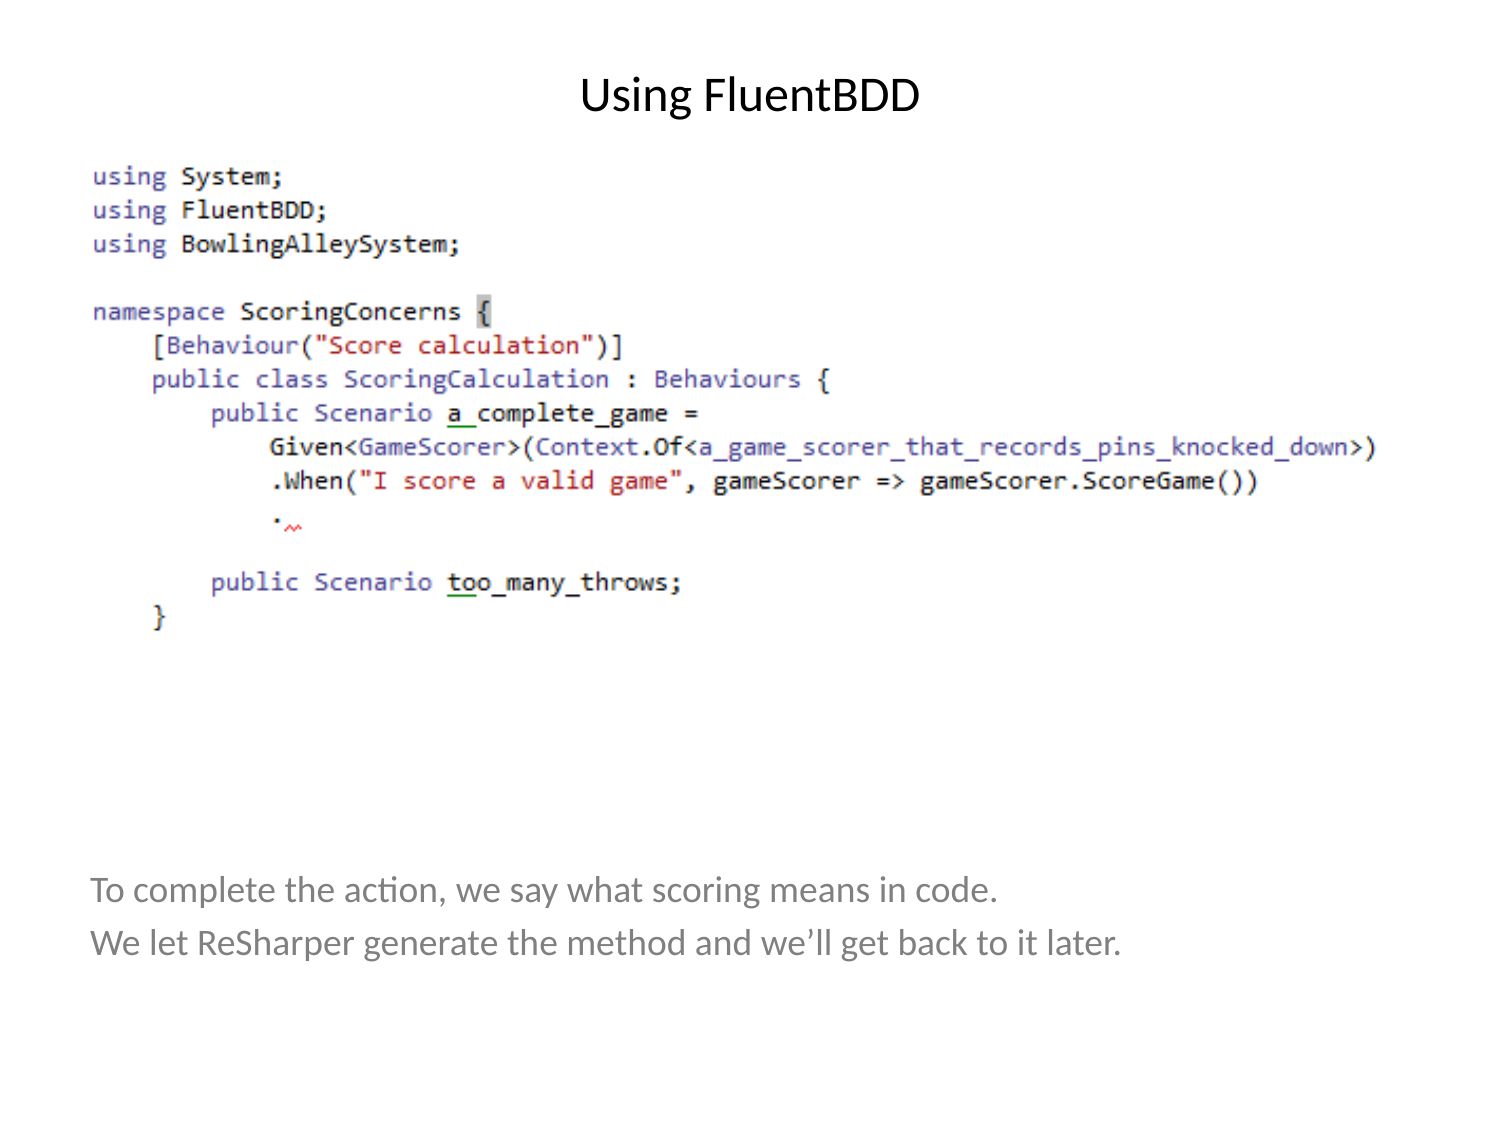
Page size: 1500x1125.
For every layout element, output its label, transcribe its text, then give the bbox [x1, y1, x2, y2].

list To complete the action, we say what scoring means in code. We let ReSharper generate the method and we’ll get back to it later. [75, 857, 1425, 1059]
title Using FluentBDD [75, 45, 1425, 138]
picture [92, 164, 1389, 649]
